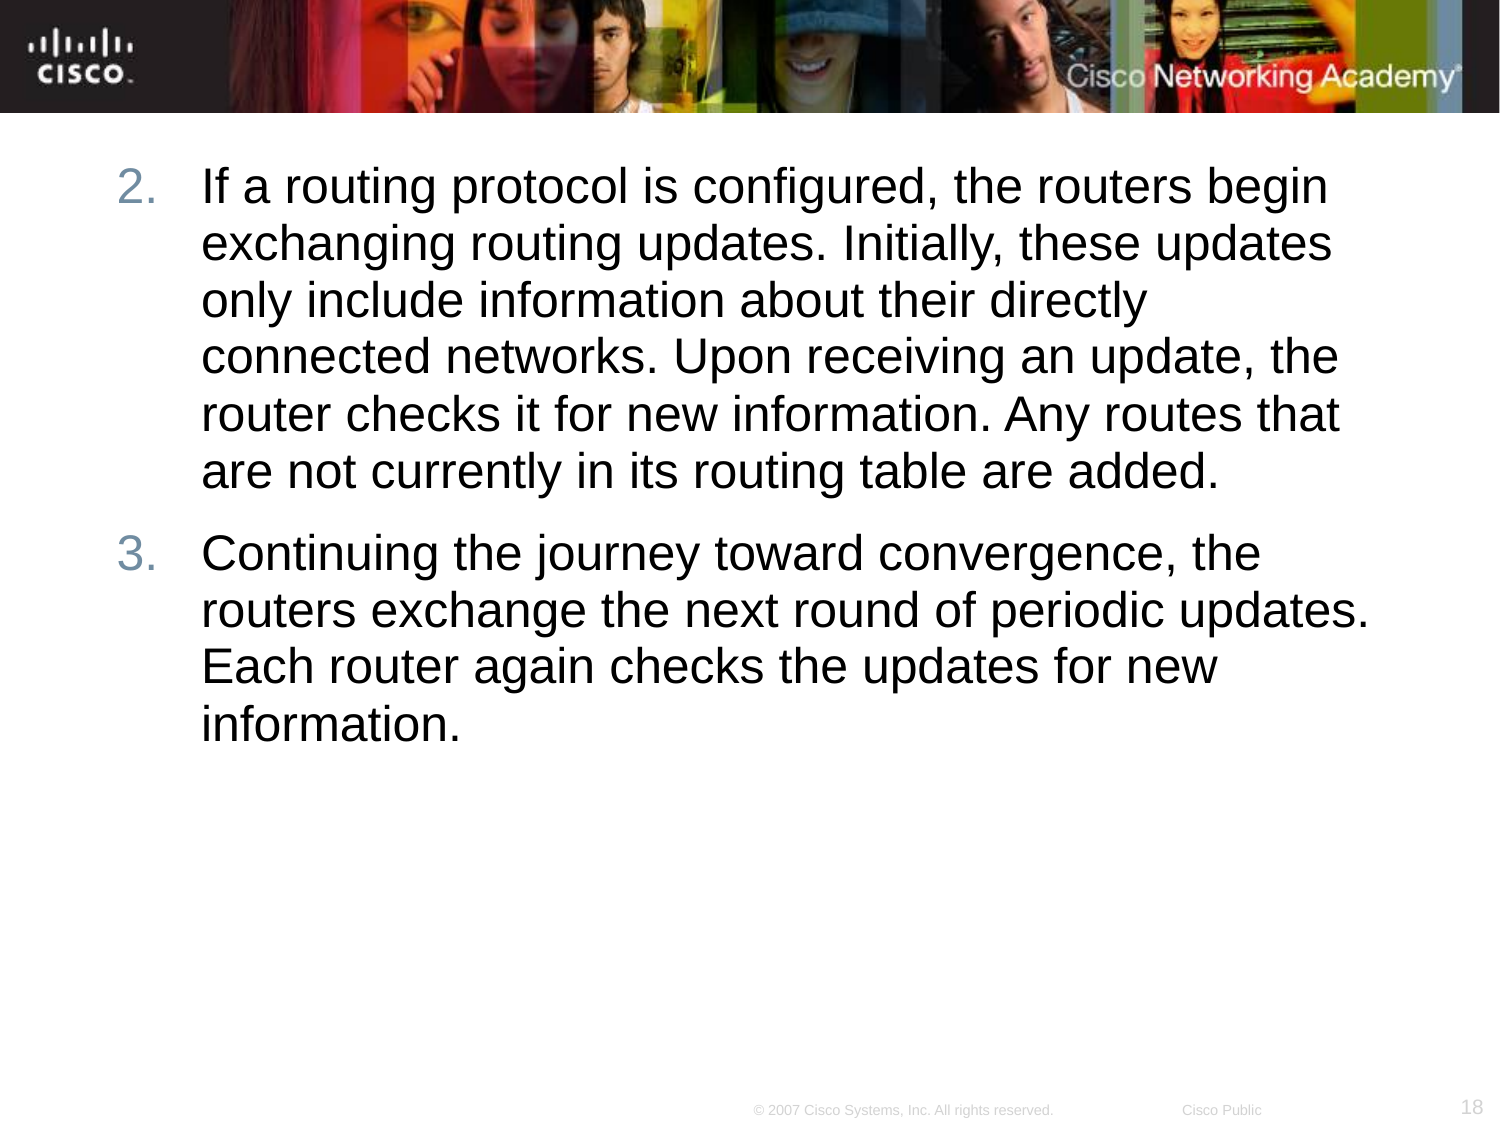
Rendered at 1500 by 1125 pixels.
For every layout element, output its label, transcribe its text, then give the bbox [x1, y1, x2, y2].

picture [0, 0, 1500, 113]
list If a routing protocol is configured, the routers begin exchanging routing updates. Initially, these updates only include information about their directly connected networks. Upon receiving an update, the router checks it for new information. Any routes that are not currently in its routing table are added. Continuing the journey toward convergence, the routers exchange the next round of periodic updates. Each router again checks the updates for new information. [102, 150, 1398, 1115]
